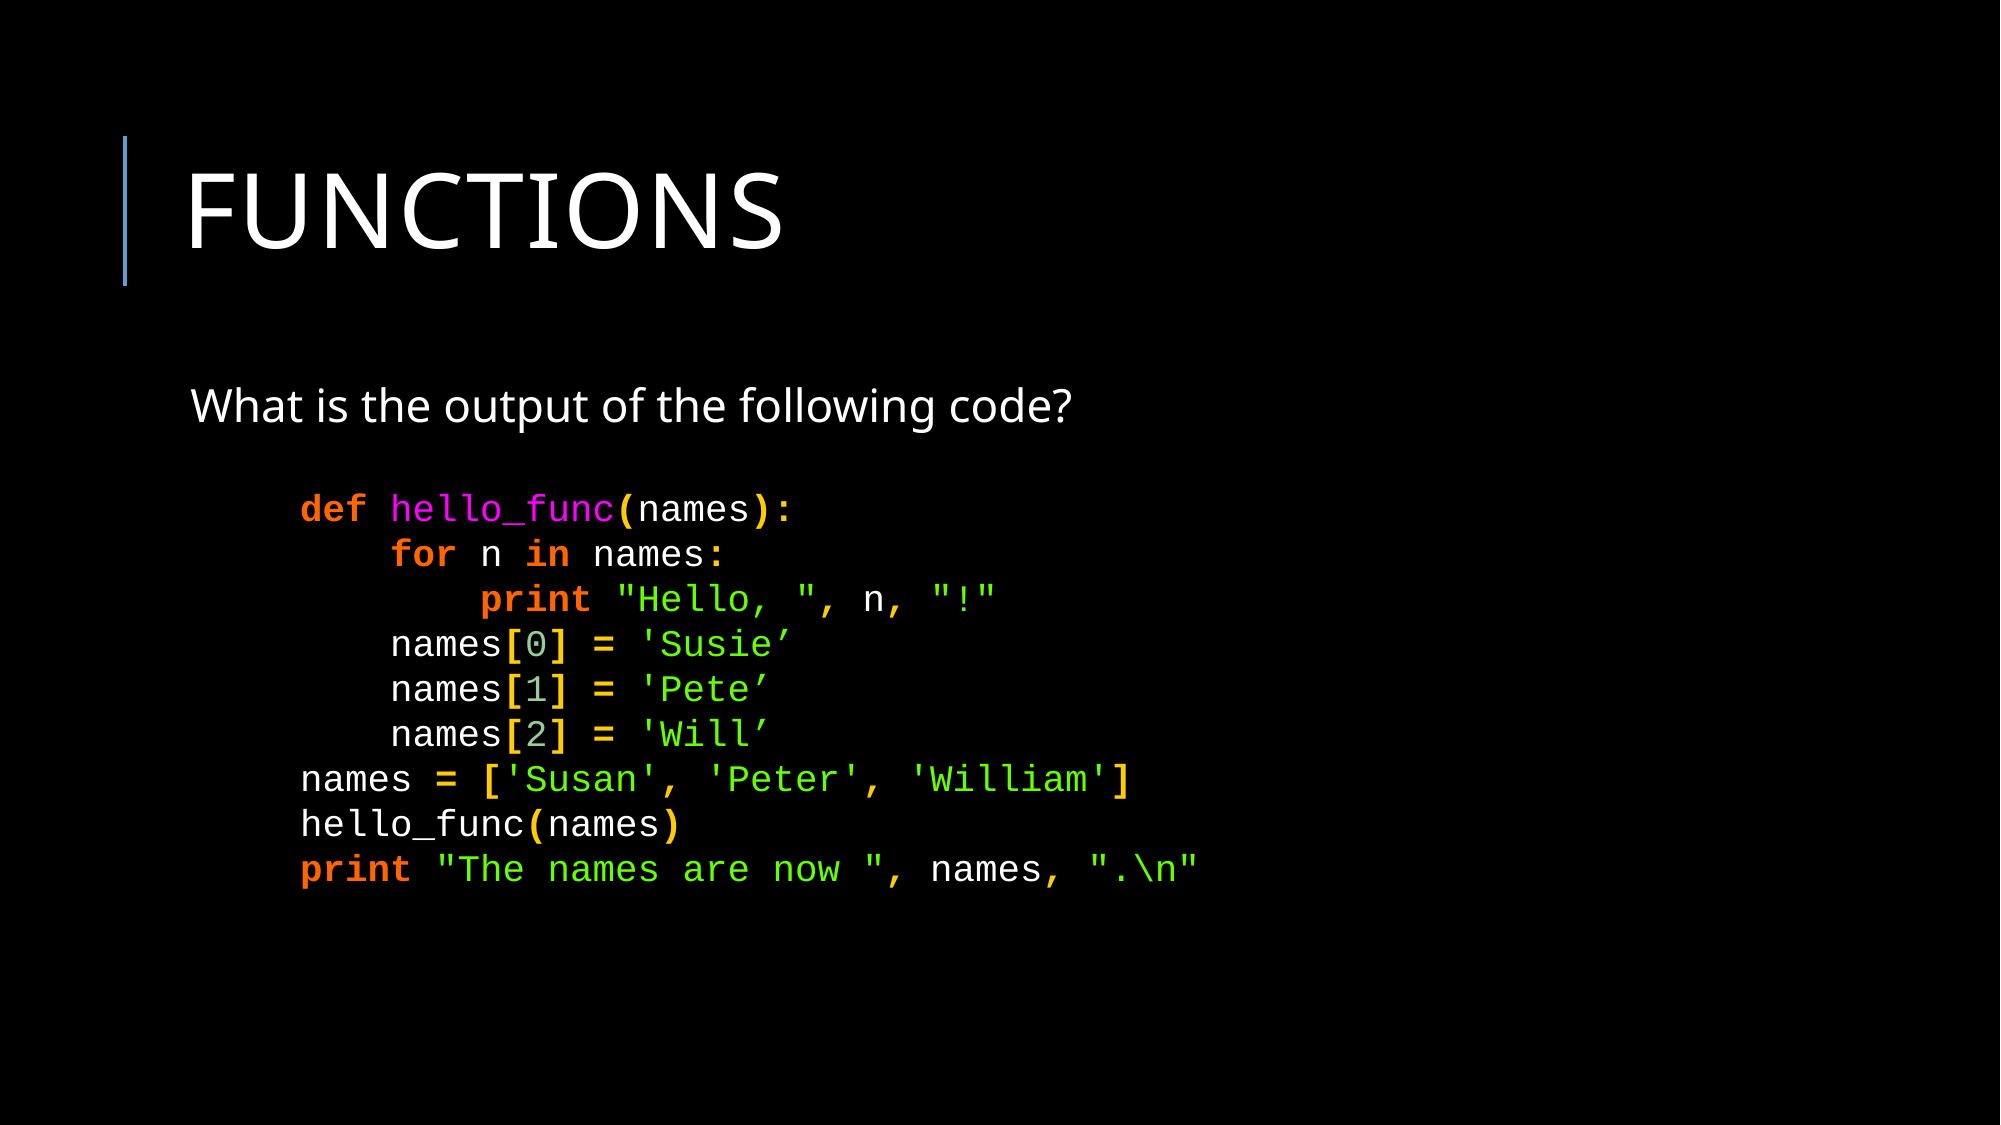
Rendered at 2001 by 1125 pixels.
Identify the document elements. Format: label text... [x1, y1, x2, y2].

title Functions [168, 96, 1763, 342]
text_box def hello_func(names): for n in names: print "Hello, ", n, "!" names[0] = 'Susie’ names[1] = 'Pete’ names[2] = 'Will’ names = ['Susan', 'Peter', 'William'] hello_func(names) print "The names are now ", names, ".\n" [285, 476, 1286, 897]
list What is the output of the following code? [168, 375, 1763, 1035]
